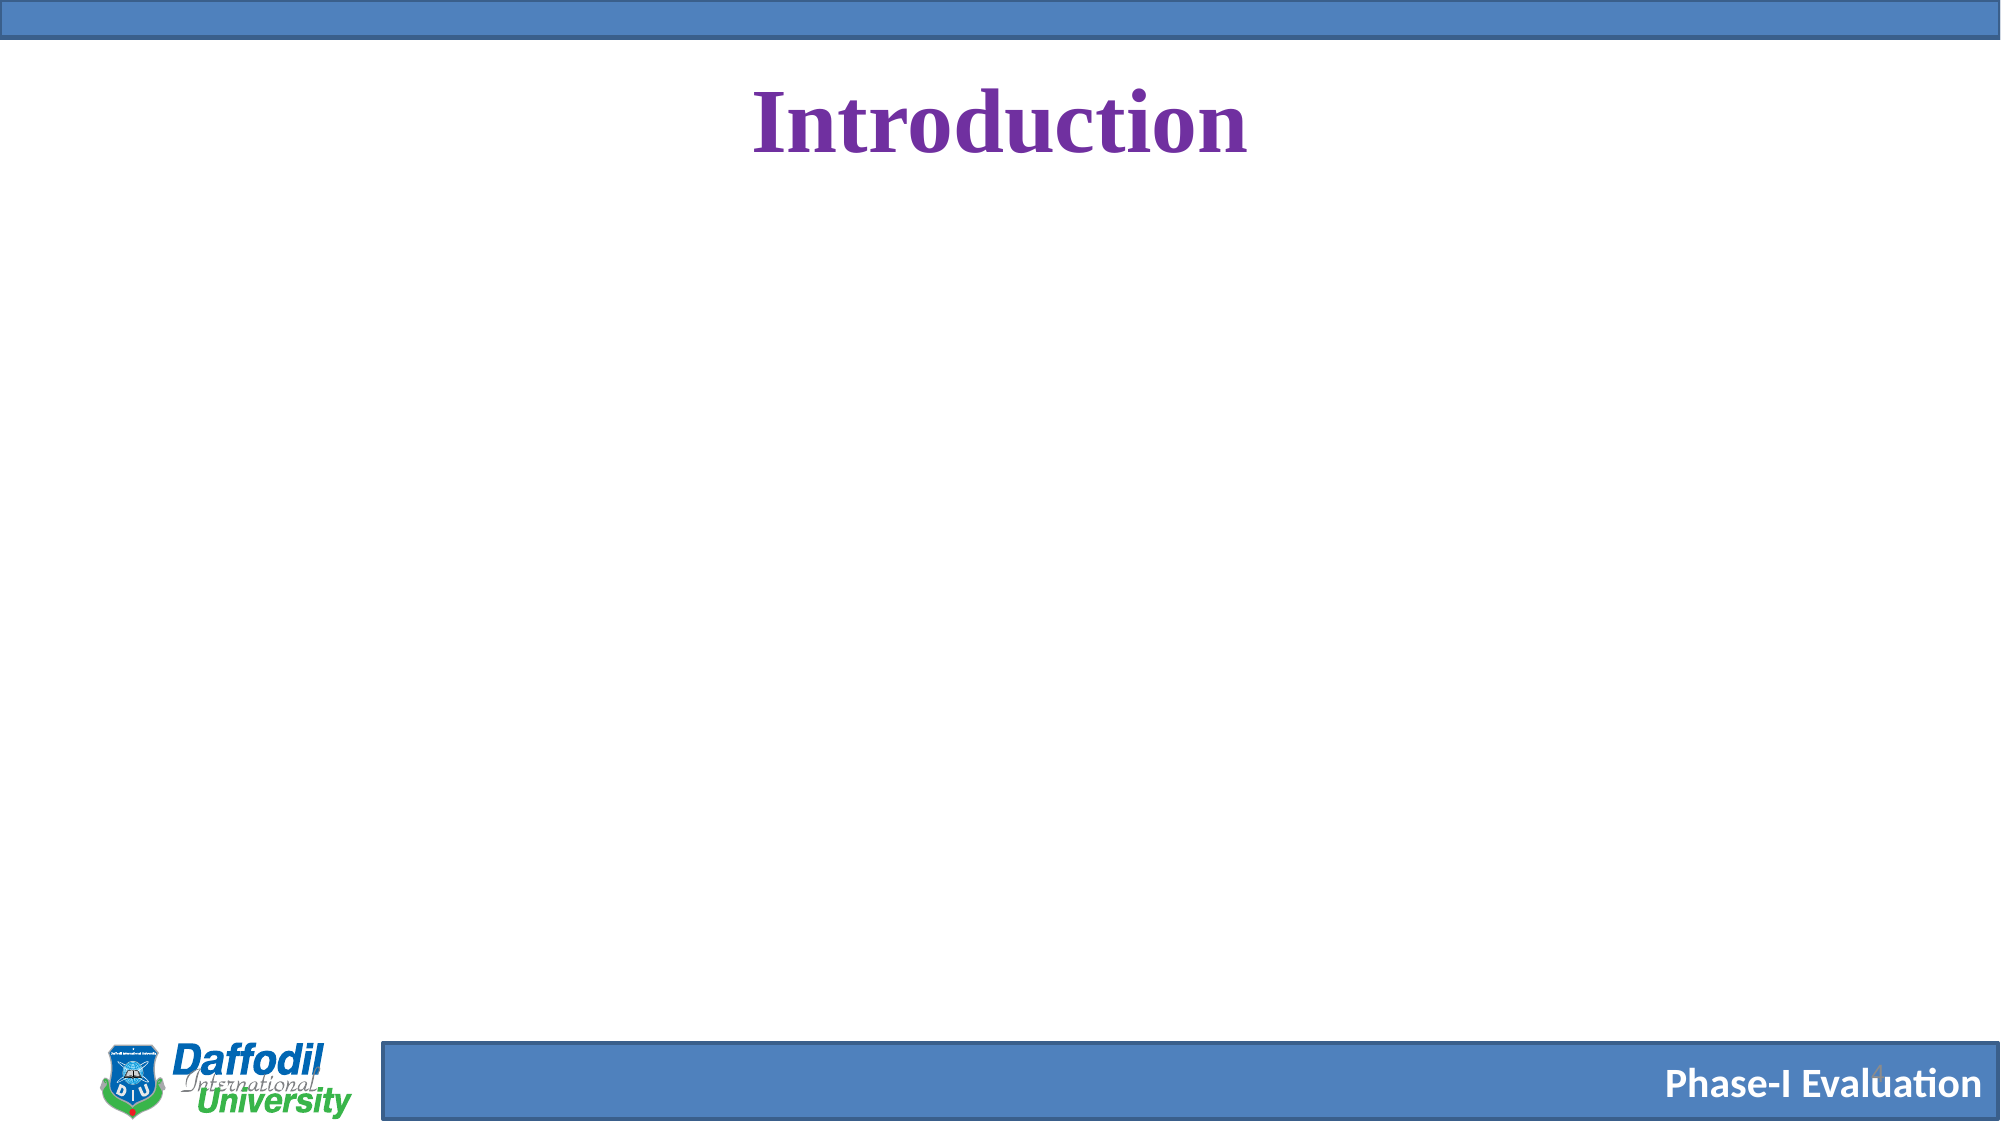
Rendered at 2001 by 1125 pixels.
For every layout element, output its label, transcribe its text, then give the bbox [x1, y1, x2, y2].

title Introduction [324, 45, 1675, 188]
slide_number 4 [1433, 1042, 1900, 1103]
